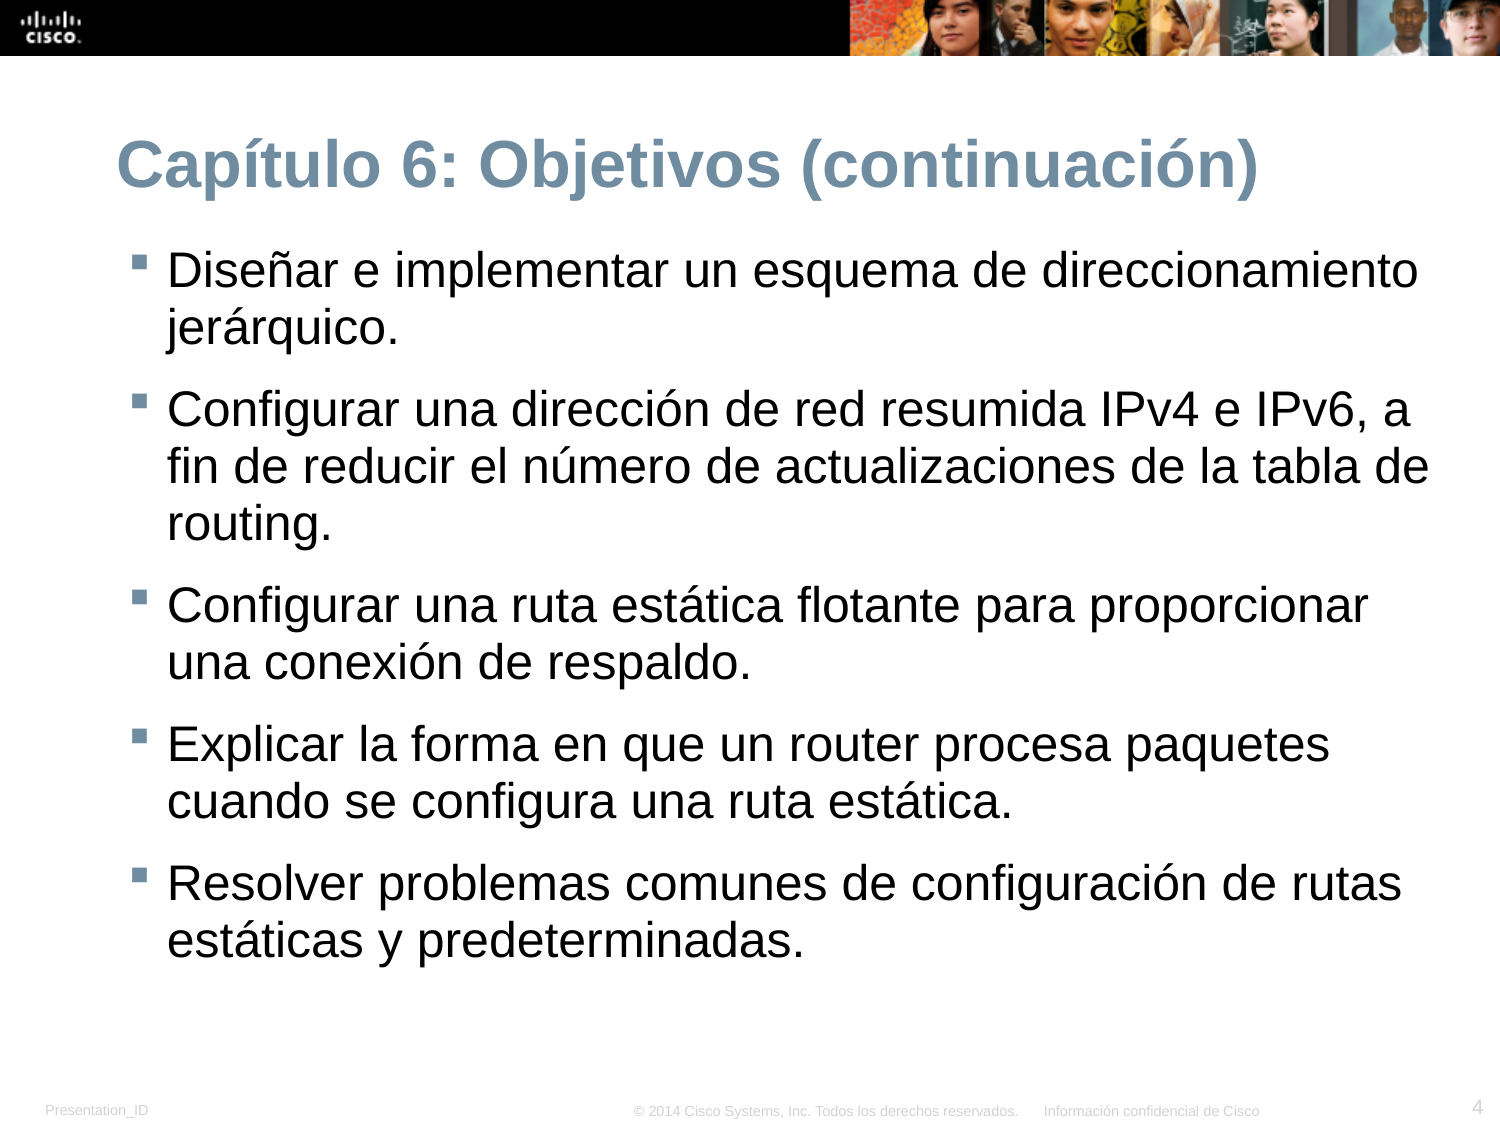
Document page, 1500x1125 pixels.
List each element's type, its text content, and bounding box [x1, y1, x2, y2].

list Diseñar e implementar un esquema de direccionamiento jerárquico. Configurar una dirección de red resumida IPv4 e IPv6, a fin de reducir el número de actualizaciones de la tabla de routing. Configurar una ruta estática flotante para proporcionar una conexión de respaldo. Explicar la forma en que un router procesa paquetes cuando se configura una ruta estática. Resolver problemas comunes de configuración de rutas estáticas y predeterminadas. [114, 234, 1460, 986]
picture [0, 0, 1500, 56]
title Capítulo 6: Objetivos (continuación) [102, 71, 1440, 210]
